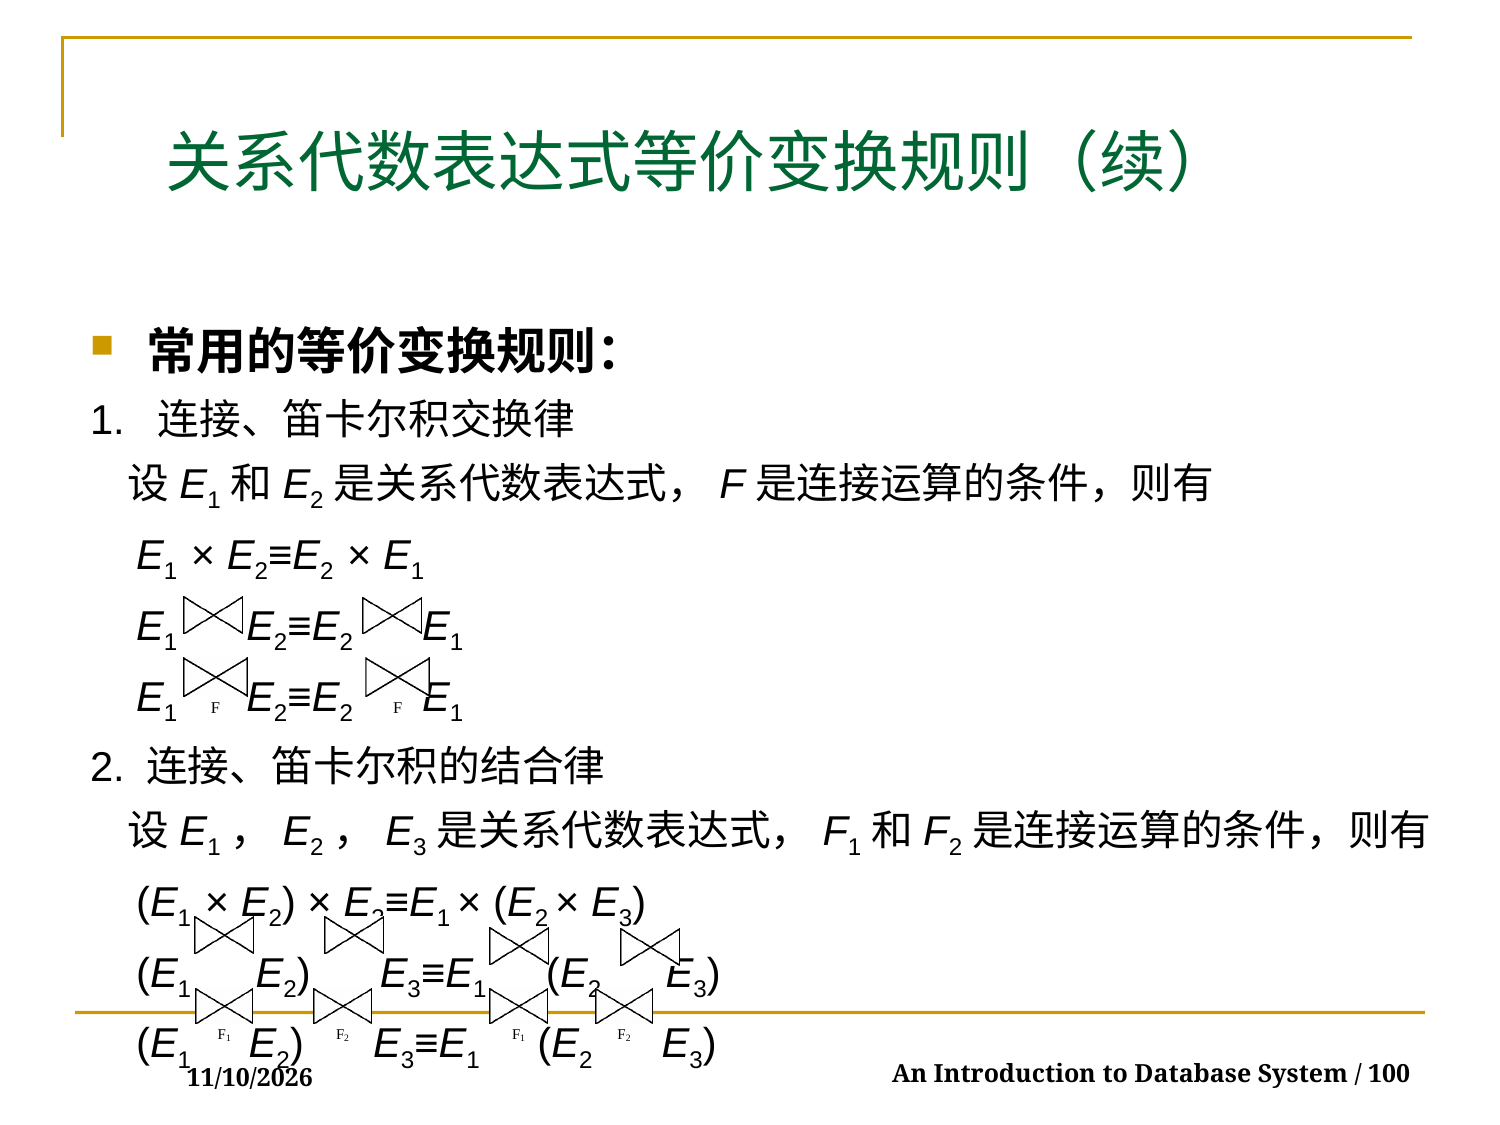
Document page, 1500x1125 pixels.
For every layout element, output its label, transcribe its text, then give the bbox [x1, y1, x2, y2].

picture [488, 927, 549, 965]
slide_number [75, 1050, 425, 1103]
picture [324, 916, 385, 954]
list 常用的等价变换规则： 1. 连接、笛卡尔积交换律 设E1和E2是关系代数表达式，F是连接运算的条件，则有 E1 × E2≡E2 × E1 E1 E2≡E2 E1 E1 E2≡E2 E1 2. 连接、笛卡尔积的结合律 设E1，E2，E3是关系代数表达式，F1和F2是连接运算的条件，则有 (E1 × E2) × E3≡E1 × (E2 × E3) (E1 E2) E3≡E1 (E2 E3) (E1 E2) E3≡E1 (E2 E3) [75, 299, 1447, 1038]
picture [362, 597, 423, 635]
picture [182, 596, 243, 634]
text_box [312, 987, 373, 1045]
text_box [194, 987, 255, 1045]
picture [194, 916, 255, 954]
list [182, 656, 249, 720]
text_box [488, 987, 549, 1045]
footer An Introduction to Database System / 100 [856, 1046, 1447, 1100]
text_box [594, 987, 654, 1045]
title 关系代数表达式等价变换规则（续） [150, 112, 1363, 205]
picture [619, 928, 680, 966]
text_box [364, 656, 431, 720]
